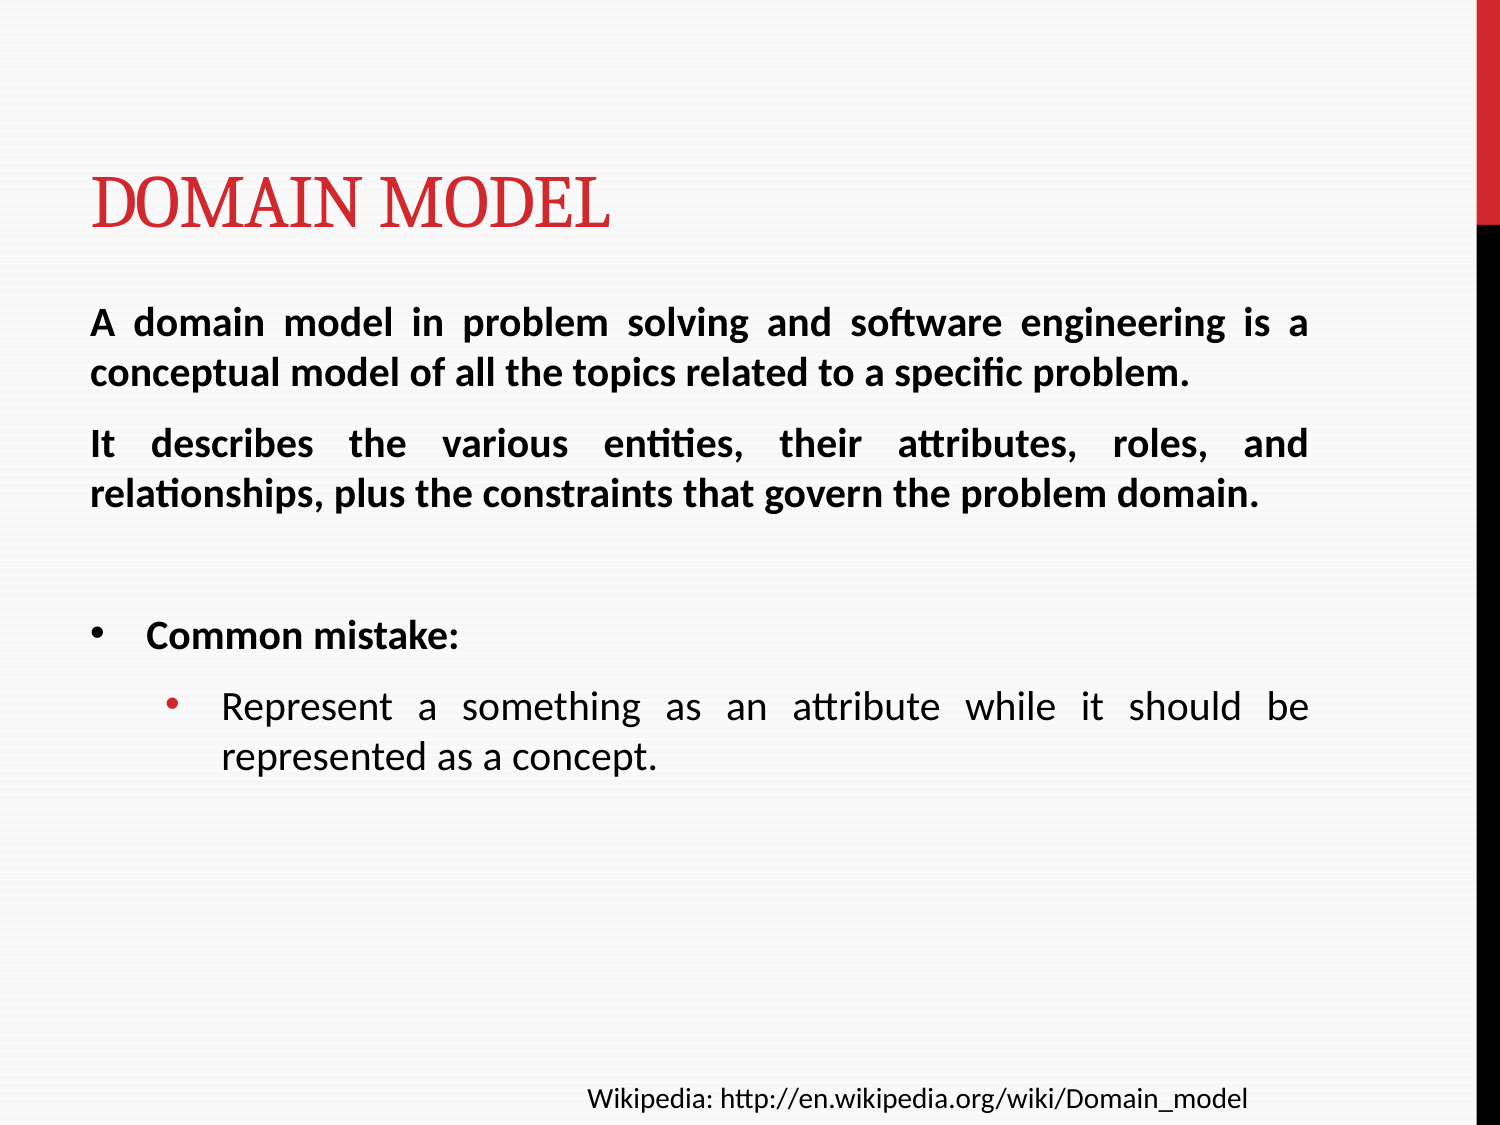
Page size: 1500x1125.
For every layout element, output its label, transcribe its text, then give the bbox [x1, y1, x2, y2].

list A domain model in problem solving and software engineering is a conceptual model of all the topics related to a specific problem. It describes the various entities, their attributes, roles, and relationships, plus the constraints that govern the problem domain. Common mistake: Represent a something as an attribute while it should be represented as a concept. [75, 287, 1325, 1005]
title Domain Model [75, 25, 1025, 250]
text_box Wikipedia: http://en.wikipedia.org/wiki/Domain_model [572, 1071, 1471, 1122]
